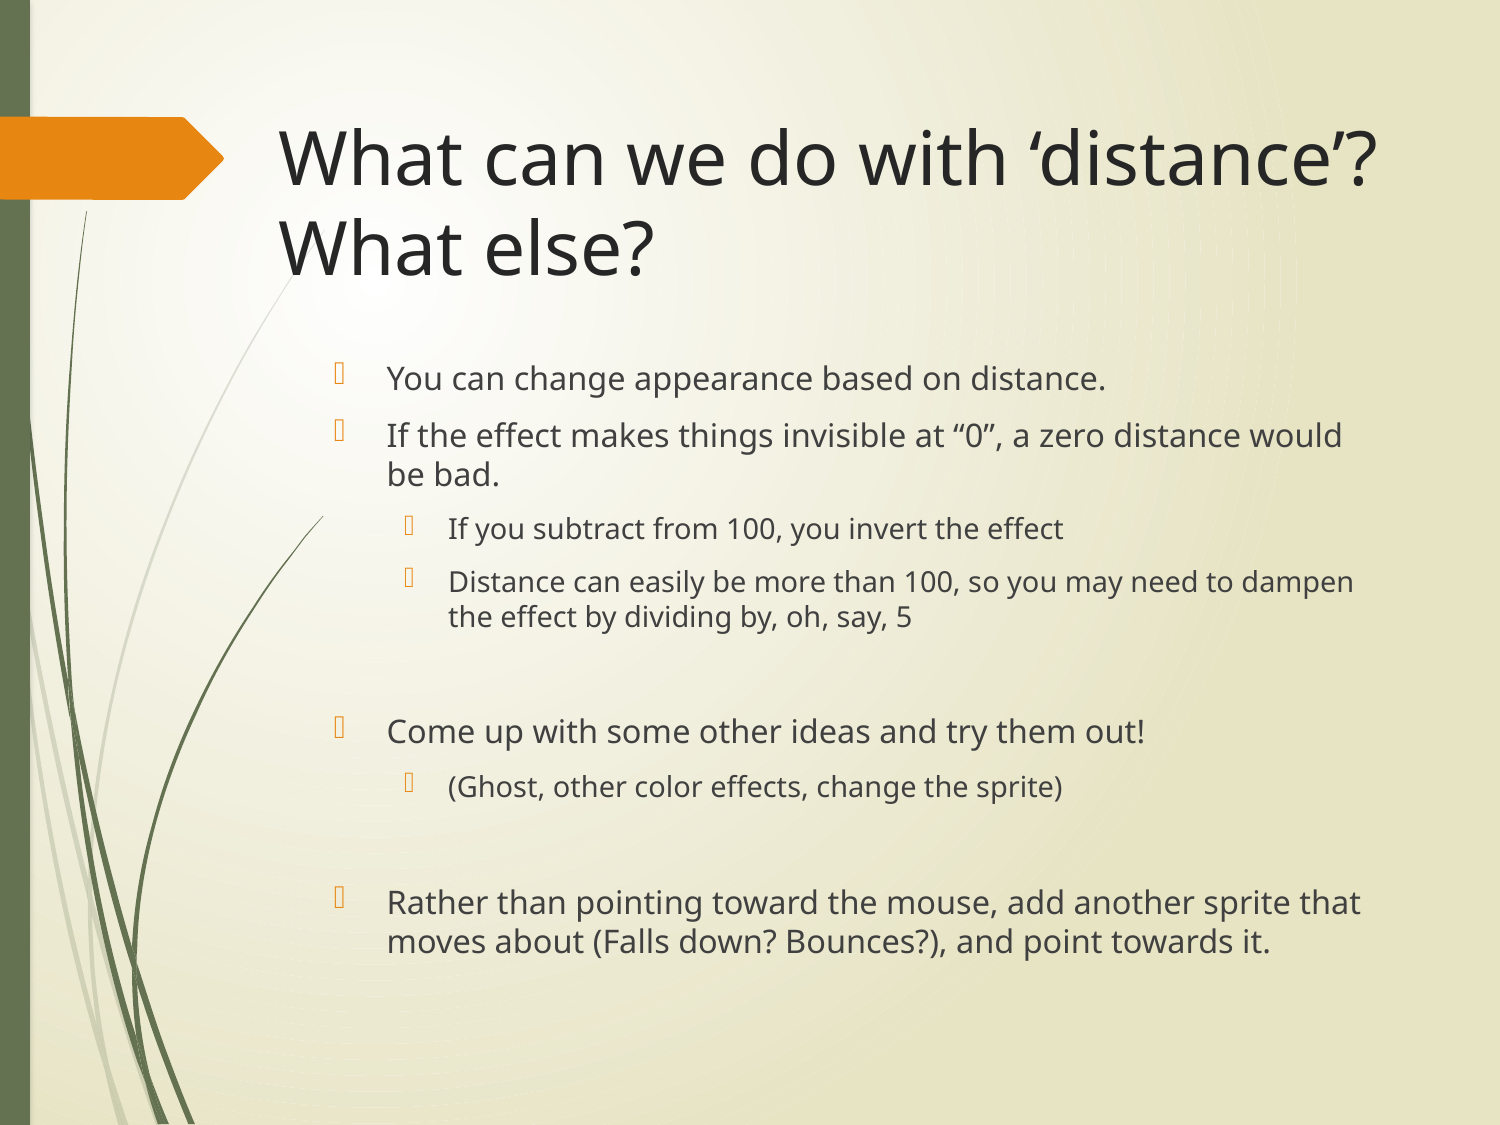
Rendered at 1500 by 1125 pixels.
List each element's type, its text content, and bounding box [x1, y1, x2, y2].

title What can we do with ‘distance’? What else? [263, 102, 1486, 313]
list You can change appearance based on distance. If the effect makes things invisible at “0”, a zero distance would be bad. If you subtract from 100, you invert the effect Distance can easily be more than 100, so you may need to dampen the effect by dividing by, oh, say, 5 Come up with some other ideas and try them out! (Ghost, other color effects, change the sprite) Rather than pointing toward the mouse, add another sprite that moves about (Falls down? Bounces?), and point towards it. [318, 350, 1400, 970]
